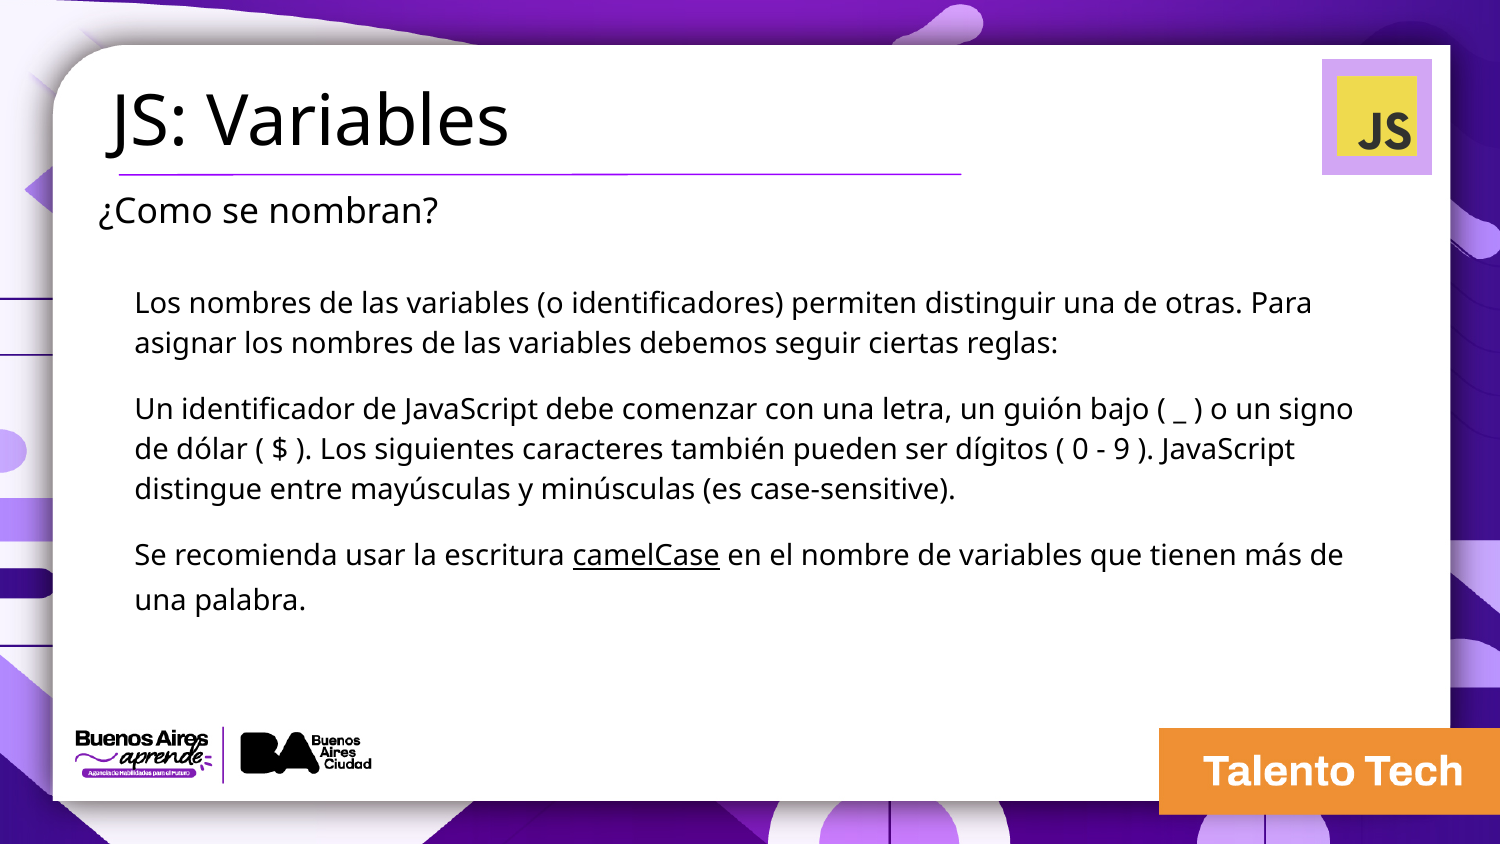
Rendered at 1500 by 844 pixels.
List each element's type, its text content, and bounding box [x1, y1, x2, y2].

picture [0, 0, 1500, 844]
text_box Los nombres de las variables (o identificadores) permiten distinguir una de otras. Para asignar los nombres de las variables debemos seguir ciertas reglas: Un identificador de JavaScript debe comenzar con una letra, un guión bajo ( _ ) o un signo de dólar ( $ ). Los siguientes caracteres también pueden ser dígitos ( 0 - 9 ). JavaScript distingue entre mayúsculas y minúsculas (es case-sensitive). Se recomienda usar la escritura camelCase en el nombre de variables que tienen más de una palabra. [119, 263, 1383, 648]
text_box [1321, 56, 1433, 176]
text_box JS: Variables [96, 21, 1214, 158]
text_box ¿Como se nombran? [83, 158, 1227, 246]
